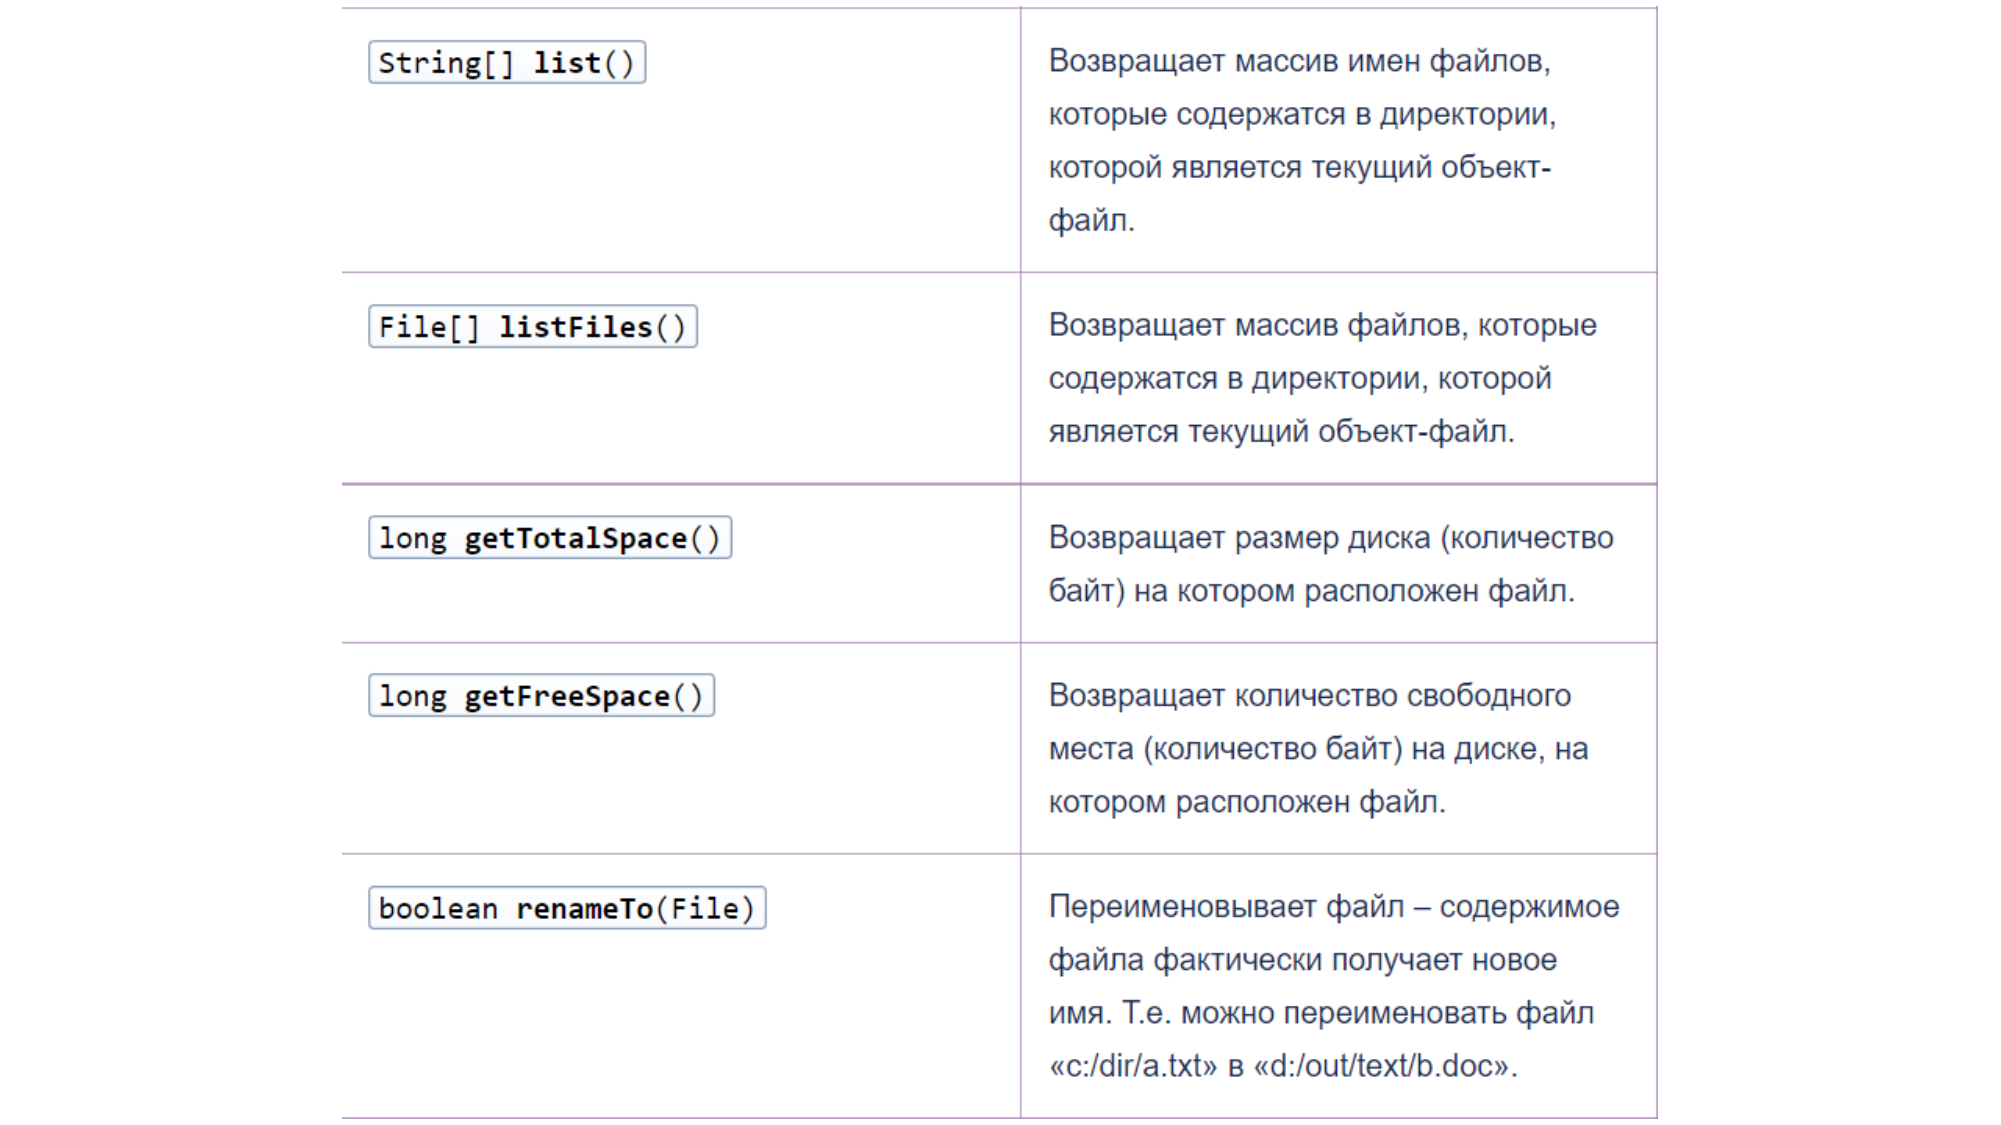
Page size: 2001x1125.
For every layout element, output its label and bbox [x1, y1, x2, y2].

picture [342, 6, 1658, 1119]
